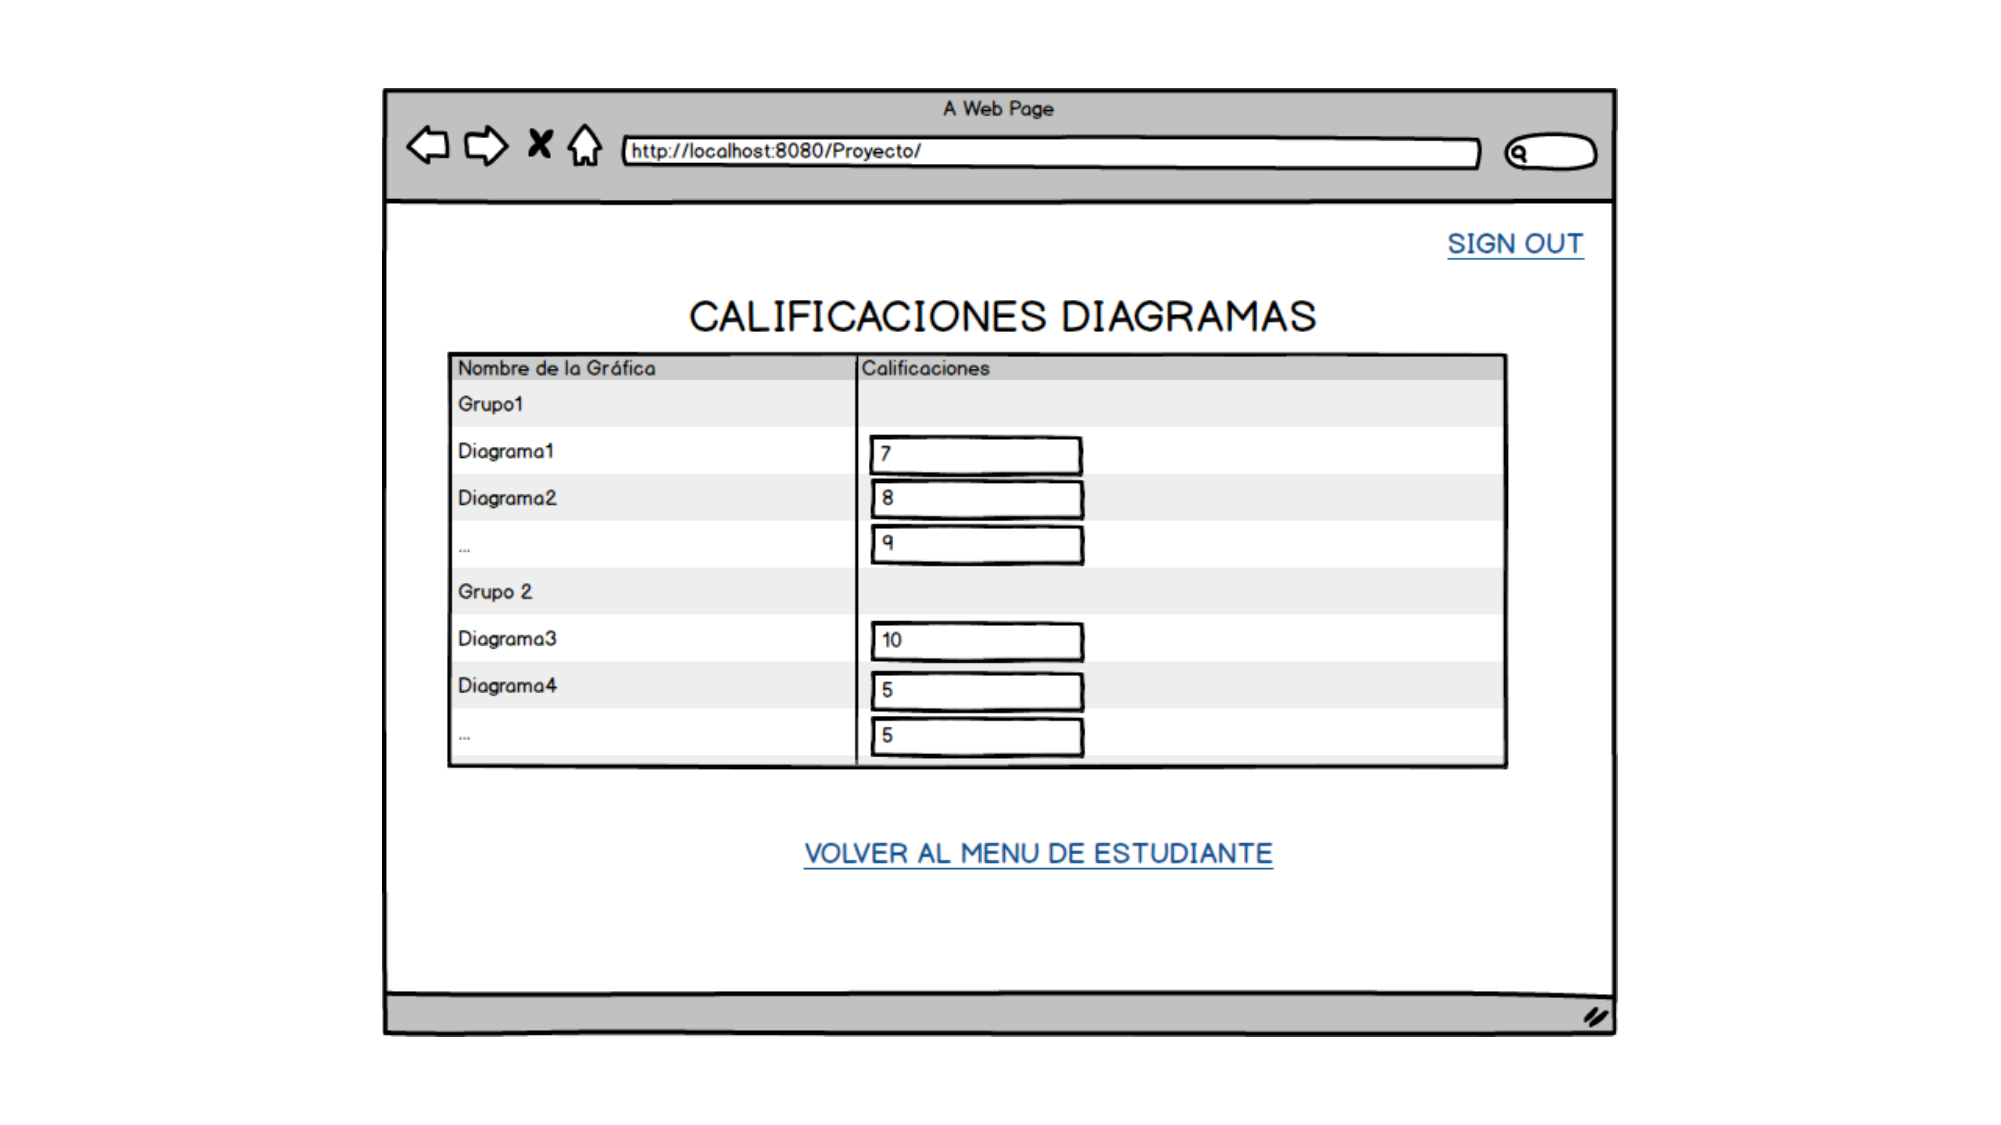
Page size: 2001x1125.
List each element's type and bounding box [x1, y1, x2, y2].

picture [381, 88, 1618, 1037]
